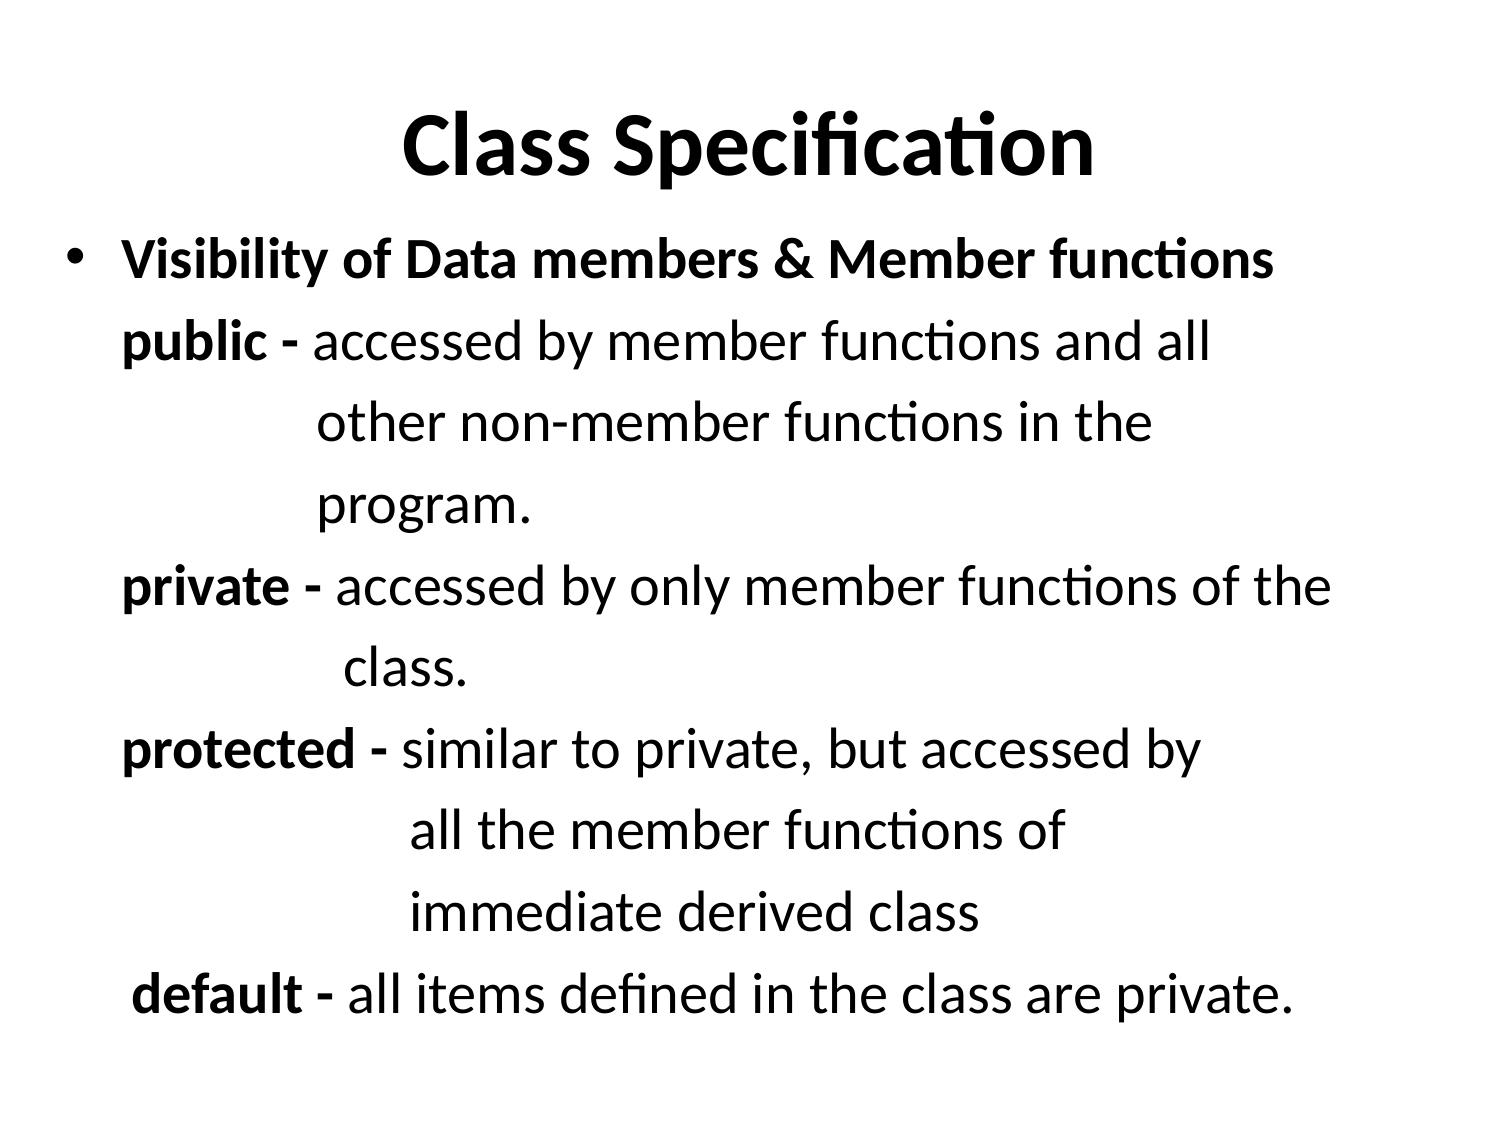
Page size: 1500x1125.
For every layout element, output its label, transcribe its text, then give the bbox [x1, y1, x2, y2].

title Class Specification [75, 45, 1425, 212]
list Visibility of Data members & Member functions public - accessed by member functions and all other non-member functions in the program. private - accessed by only member functions of the class. protected - similar to private, but accessed by all the member functions of immediate derived class default - all items defined in the class are private. [50, 212, 1475, 955]
